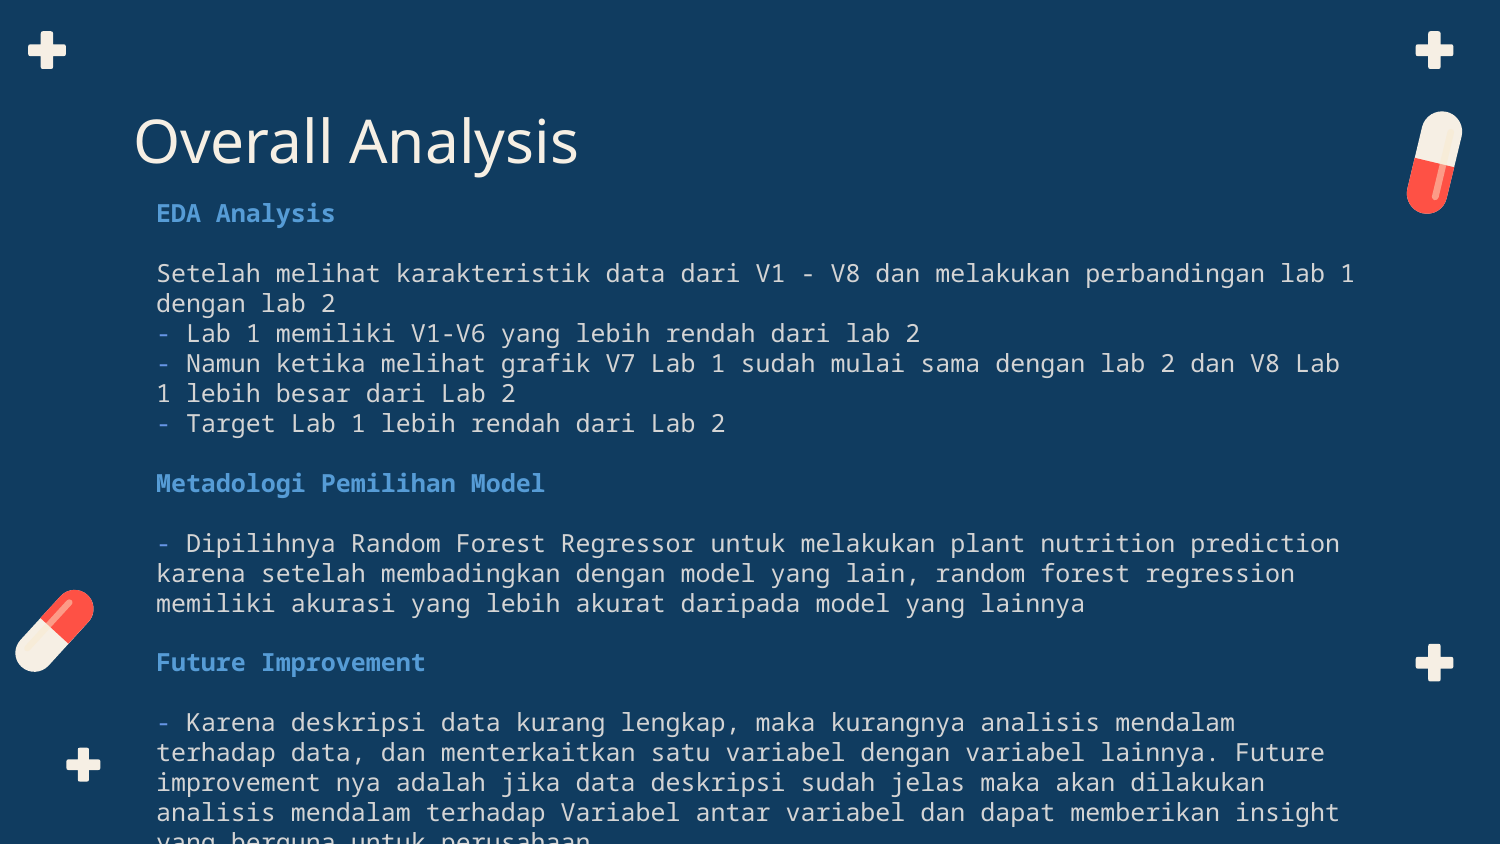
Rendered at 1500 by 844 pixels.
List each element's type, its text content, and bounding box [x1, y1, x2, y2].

list EDA Analysis Setelah melihat karakteristik data dari V1 - V8 dan melakukan perbandingan lab 1 dengan lab 2 - Lab 1 memiliki V1-V6 yang lebih rendah dari lab 2 - Namun ketika melihat grafik V7 Lab 1 sudah mulai sama dengan lab 2 dan V8 Lab 1 lebih besar dari Lab 2 - Target Lab 1 lebih rendah dari Lab 2 Metadologi Pemilihan Model - Dipilihnya Random Forest Regressor untuk melakukan plant nutrition prediction karena setelah membadingkan dengan model yang lain, random forest regression memiliki akurasi yang lebih akurat daripada model yang lainnya Future Improvement - Karena deskripsi data kurang lengkap, maka kurangnya analisis mendalam terhadap data, dan menterkaitkan satu variabel dengan variabel lainnya. Future improvement nya adalah jika data deskripsi sudah jelas maka akan dilakukan analisis mendalam terhadap Variabel antar variabel dan dapat memberikan insight yang berguna untuk perusahaan [118, 182, 1382, 824]
title Overall Analysis [118, 88, 1382, 182]
